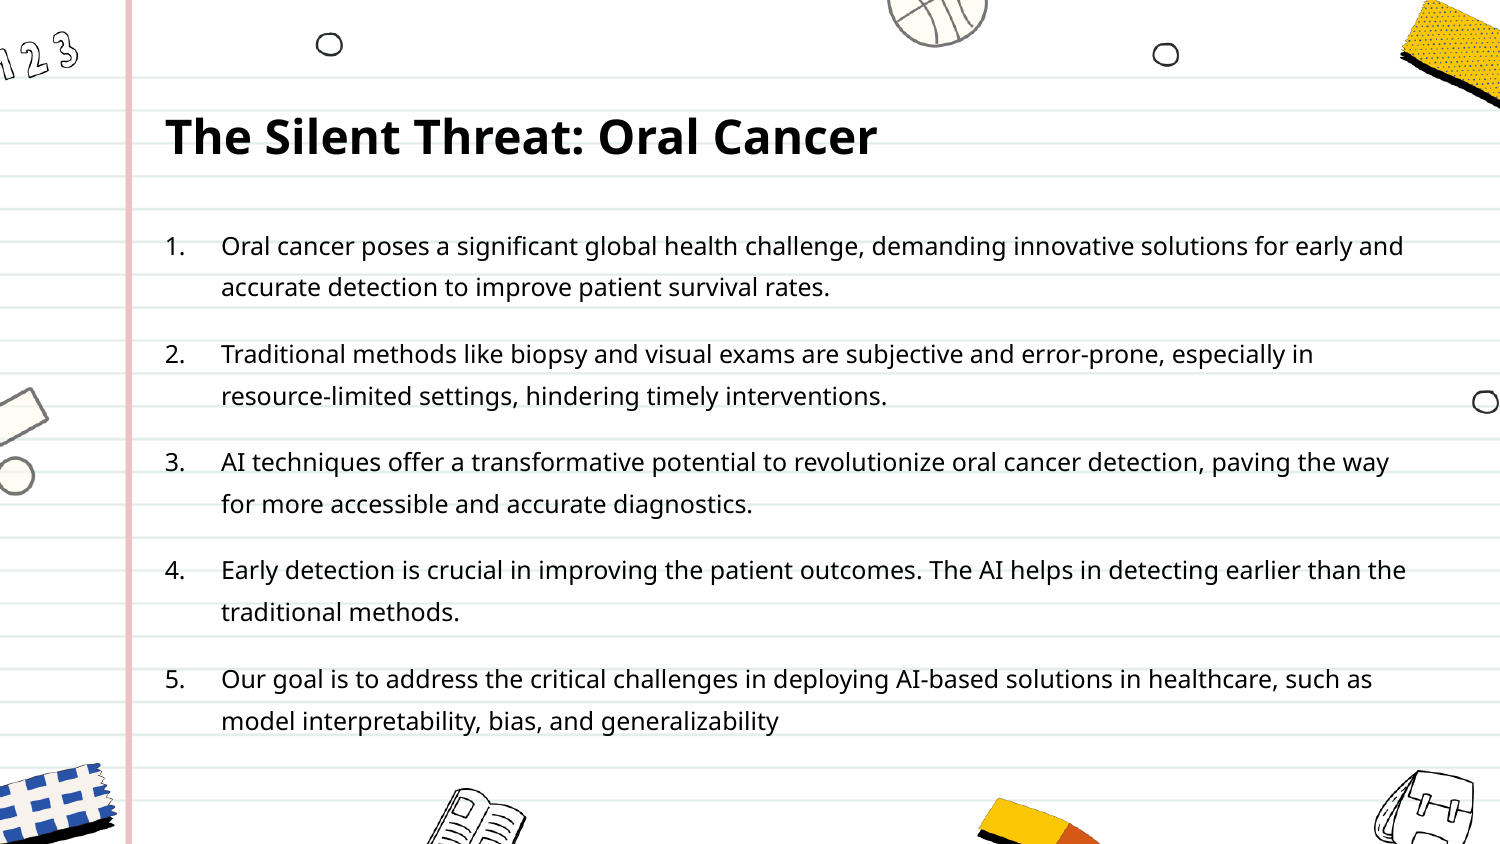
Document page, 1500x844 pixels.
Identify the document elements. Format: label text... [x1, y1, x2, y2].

text_box Oral cancer poses a significant global health challenge, demanding innovative solutions for early and accurate detection to improve patient survival rates. Traditional methods like biopsy and visual exams are subjective and error-prone, especially in resource-limited settings, hindering timely interventions. AI techniques offer a transformative potential to revolutionize oral cancer detection, paving the way for more accessible and accurate diagnostics. Early detection is crucial in improving the patient outcomes. The AI helps in detecting earlier than the traditional methods. Our goal is to address the critical challenges in deploying AI-based solutions in healthcare, such as model interpretability, bias, and generalizability [149, 210, 1425, 661]
picture [0, 0, 1500, 844]
text_box The Silent Threat: Oral Cancer [149, 126, 1350, 172]
